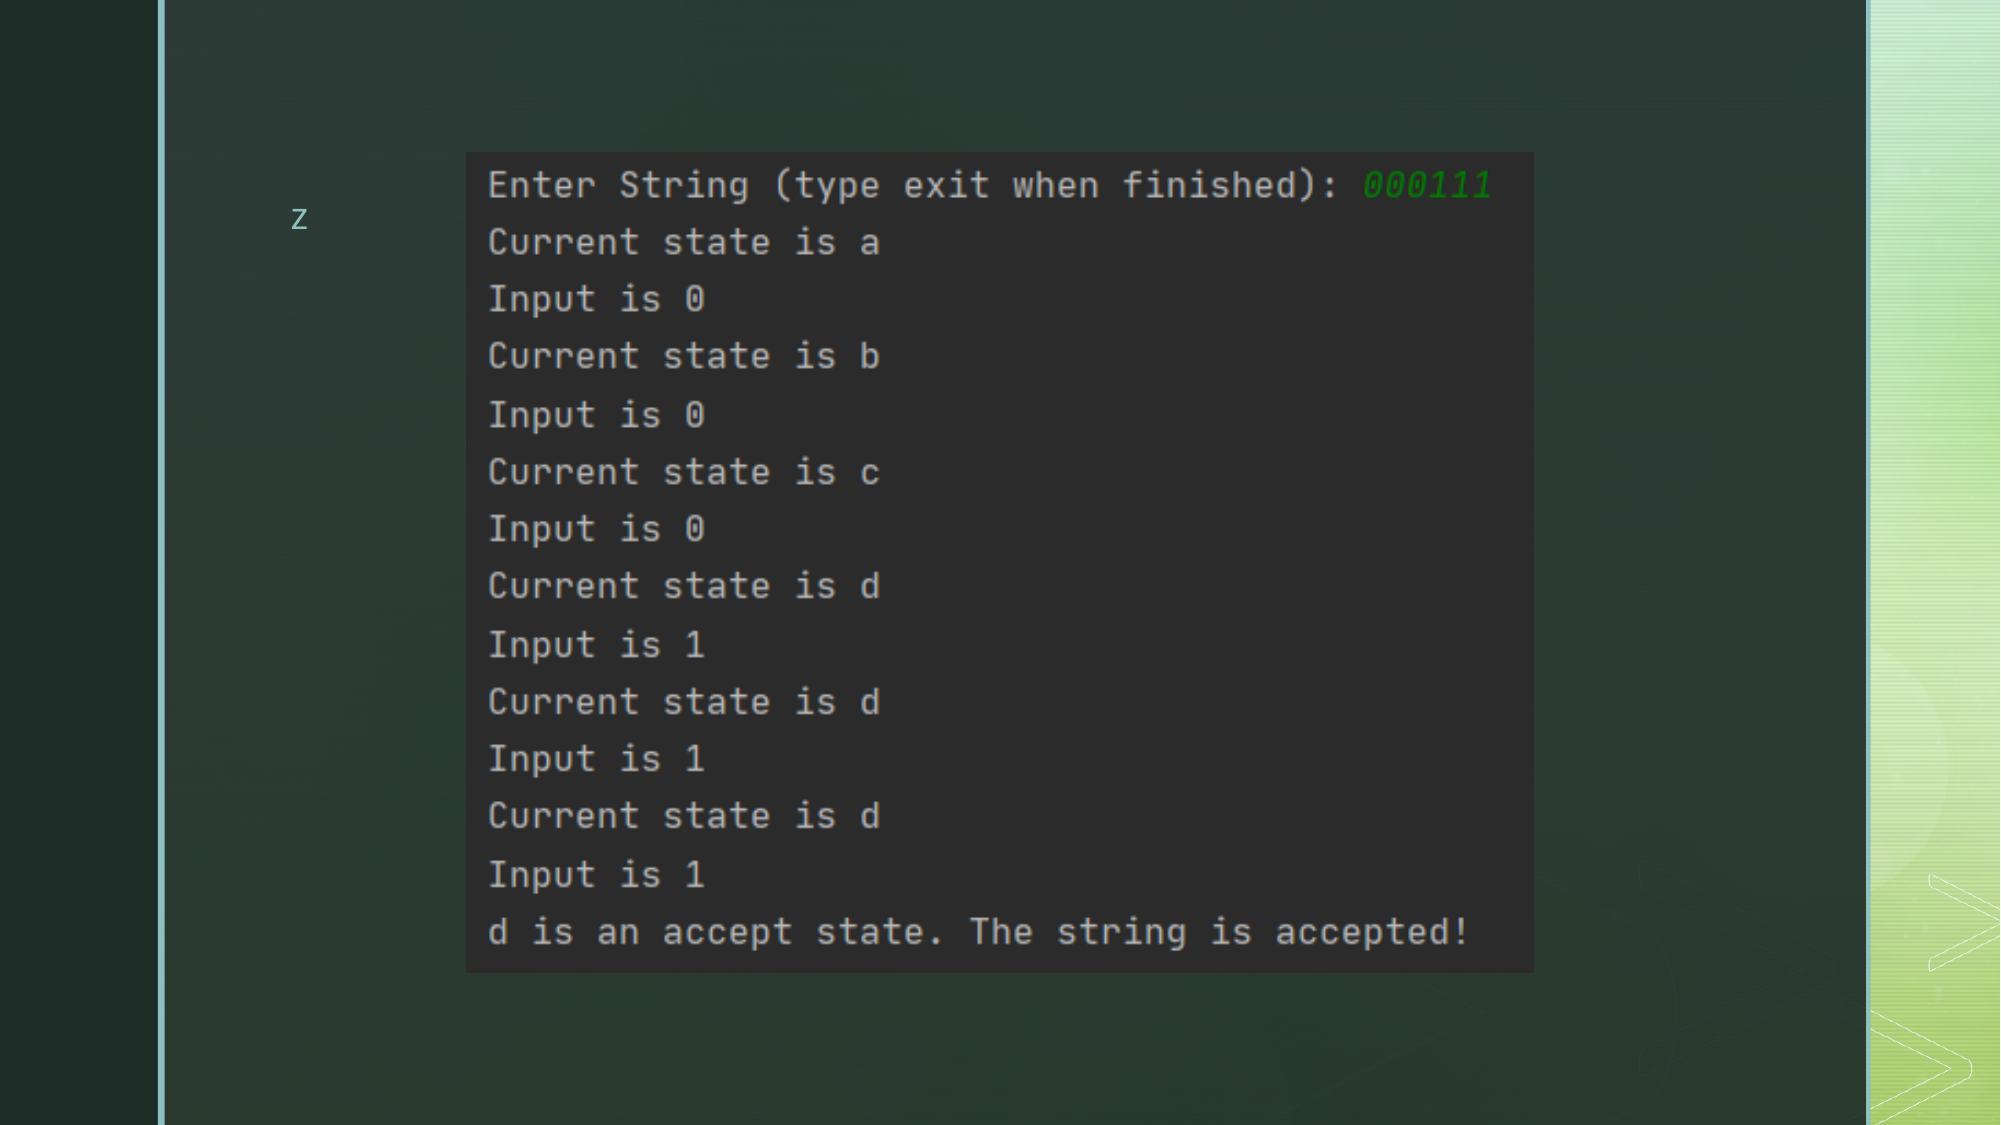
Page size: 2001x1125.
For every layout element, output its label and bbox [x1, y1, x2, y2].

picture [465, 152, 1534, 973]
picture [1871, 0, 2001, 1125]
